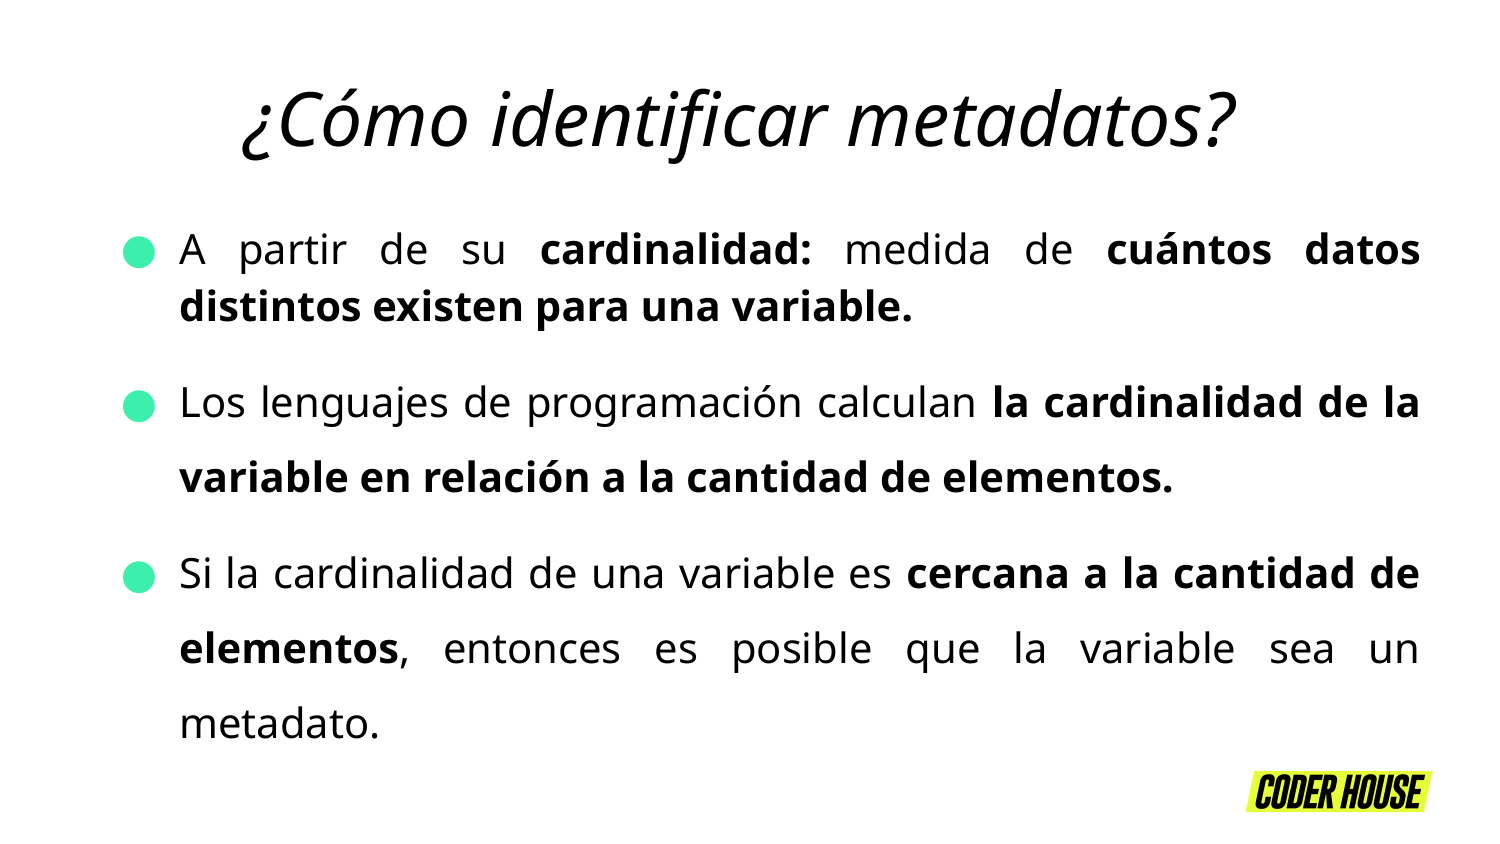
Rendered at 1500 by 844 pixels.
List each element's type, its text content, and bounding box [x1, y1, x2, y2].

text_box A partir de su cardinalidad: medida de cuántos datos distintos existen para una variable. Los lenguajes de programación calculan la cardinalidad de la variable en relación a la cantidad de elementos. Si la cardinalidad de una variable es cercana a la cantidad de elementos, entonces es posible que la variable sea un metadato. [89, 200, 1436, 762]
text_box ¿Cómo identificar metadatos? [229, 35, 1271, 198]
picture [1241, 764, 1437, 819]
